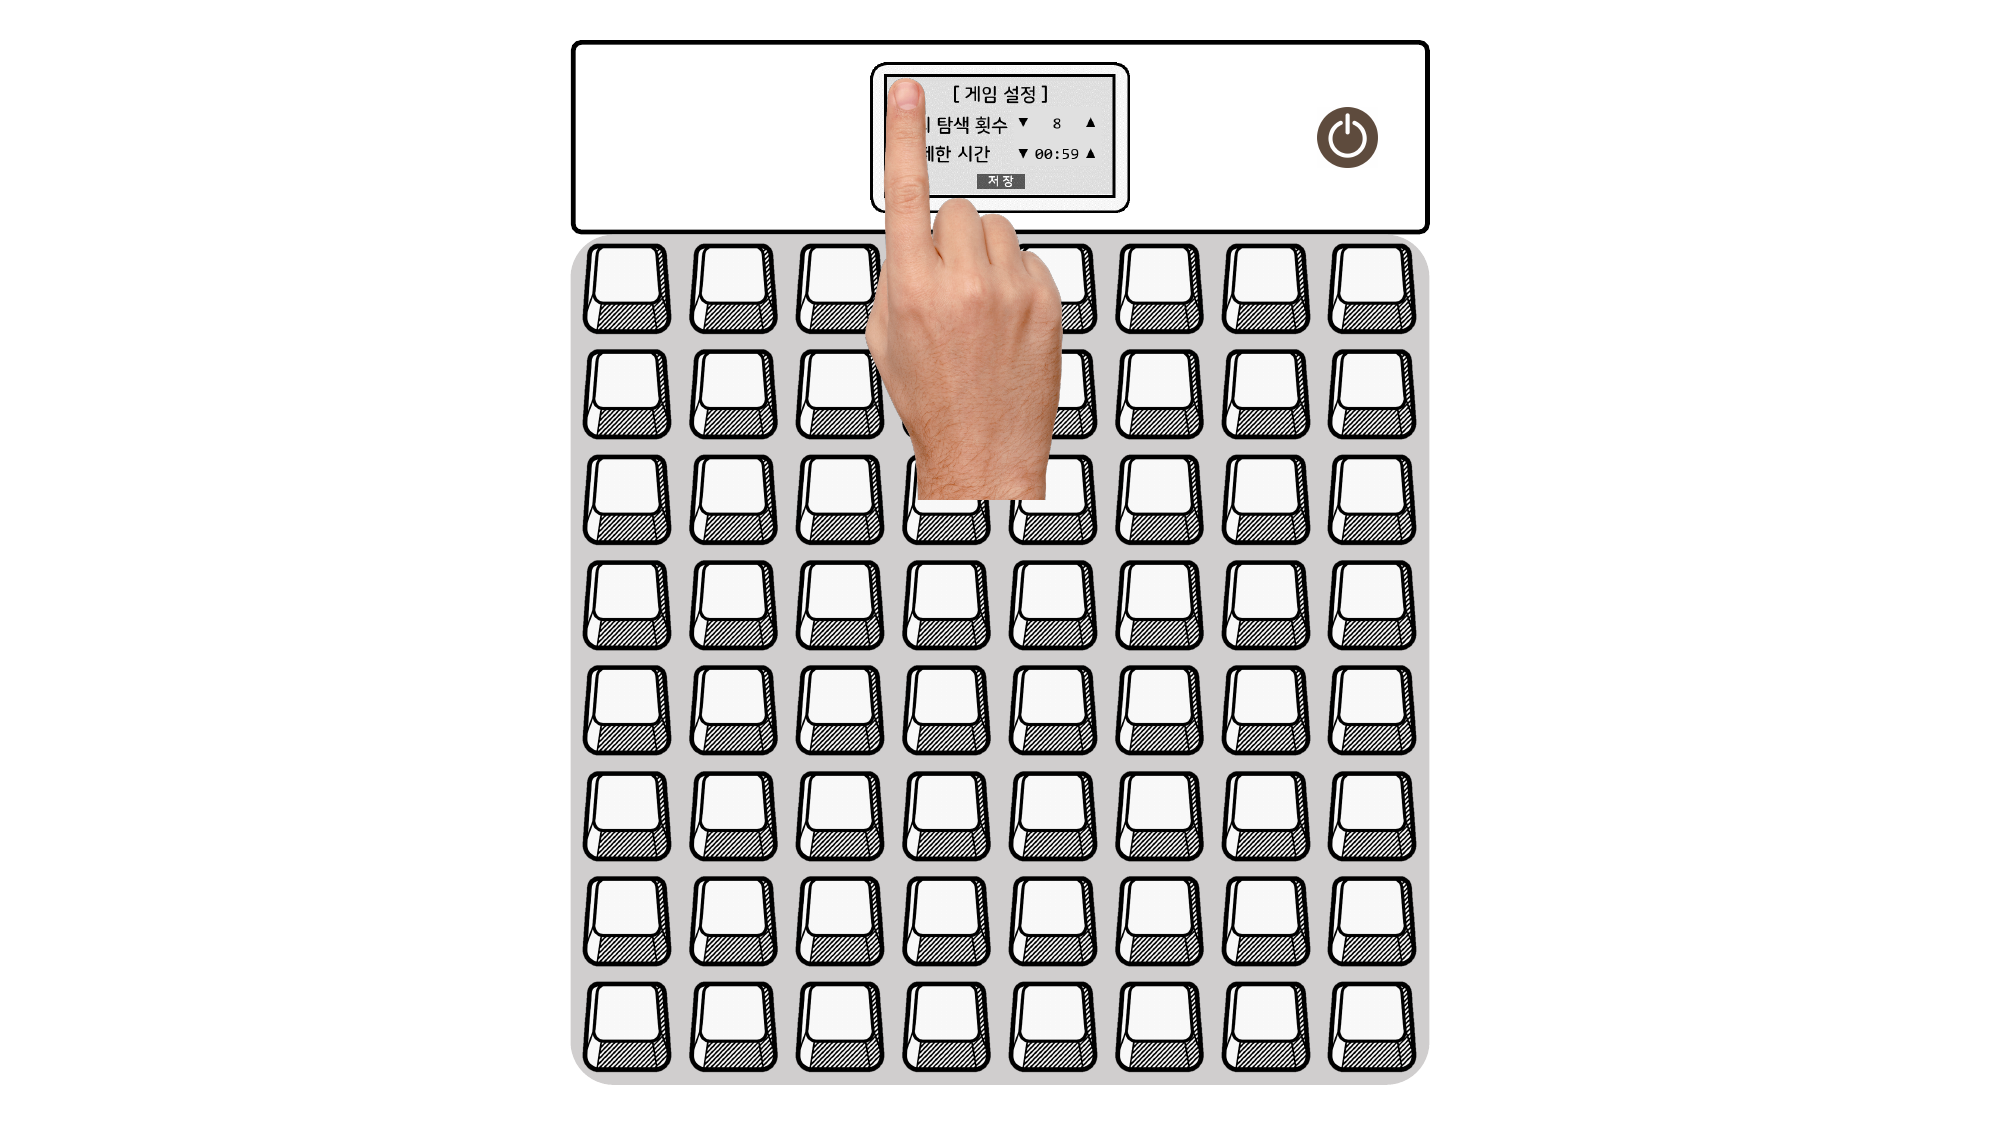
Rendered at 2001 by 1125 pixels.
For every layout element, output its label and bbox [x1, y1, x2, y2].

picture [1317, 107, 1378, 168]
picture [1108, 234, 1209, 444]
picture [1214, 234, 1315, 444]
picture [895, 656, 996, 1077]
picture [682, 656, 783, 1077]
picture [1321, 656, 1421, 1077]
picture [575, 234, 676, 444]
picture [1214, 656, 1315, 1077]
picture [1214, 445, 1315, 655]
picture [1001, 656, 1102, 1077]
picture [1321, 445, 1421, 655]
picture [682, 445, 783, 655]
picture [1321, 234, 1421, 444]
text_box [572, 236, 1428, 1083]
picture [1108, 656, 1209, 1077]
picture [682, 234, 783, 444]
picture [575, 445, 676, 655]
picture [575, 656, 676, 1077]
picture [788, 62, 1130, 655]
picture [788, 656, 889, 1077]
text_box [573, 42, 1428, 233]
picture [1108, 445, 1209, 655]
